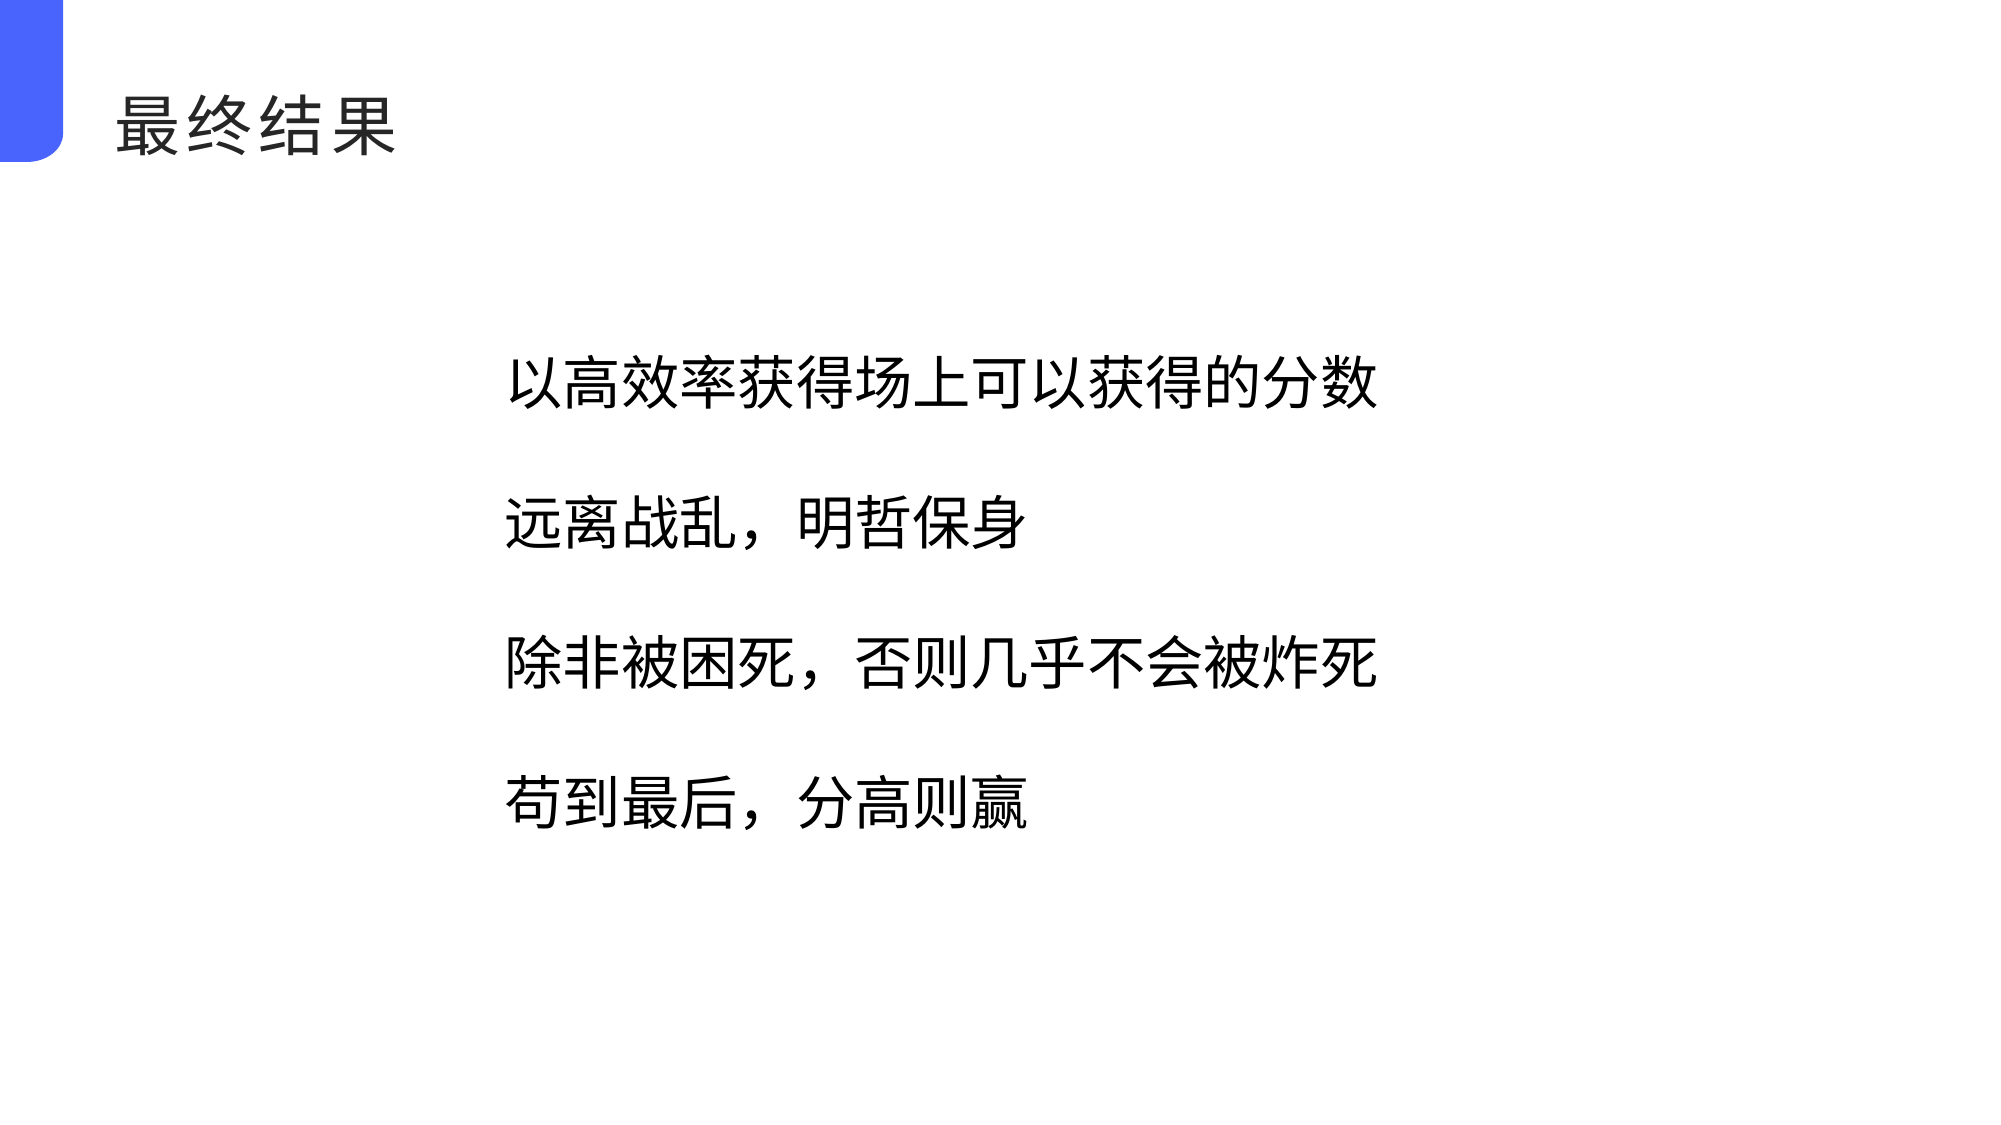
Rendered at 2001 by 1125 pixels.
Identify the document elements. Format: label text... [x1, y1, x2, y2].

text_box 最终结果 [99, 65, 1899, 177]
text_box 以高效率获得场上可以获得的分数 远离战乱，明哲保身 除非被困死，否则几乎不会被炸死 苟到最后，分高则赢 [489, 339, 1840, 844]
